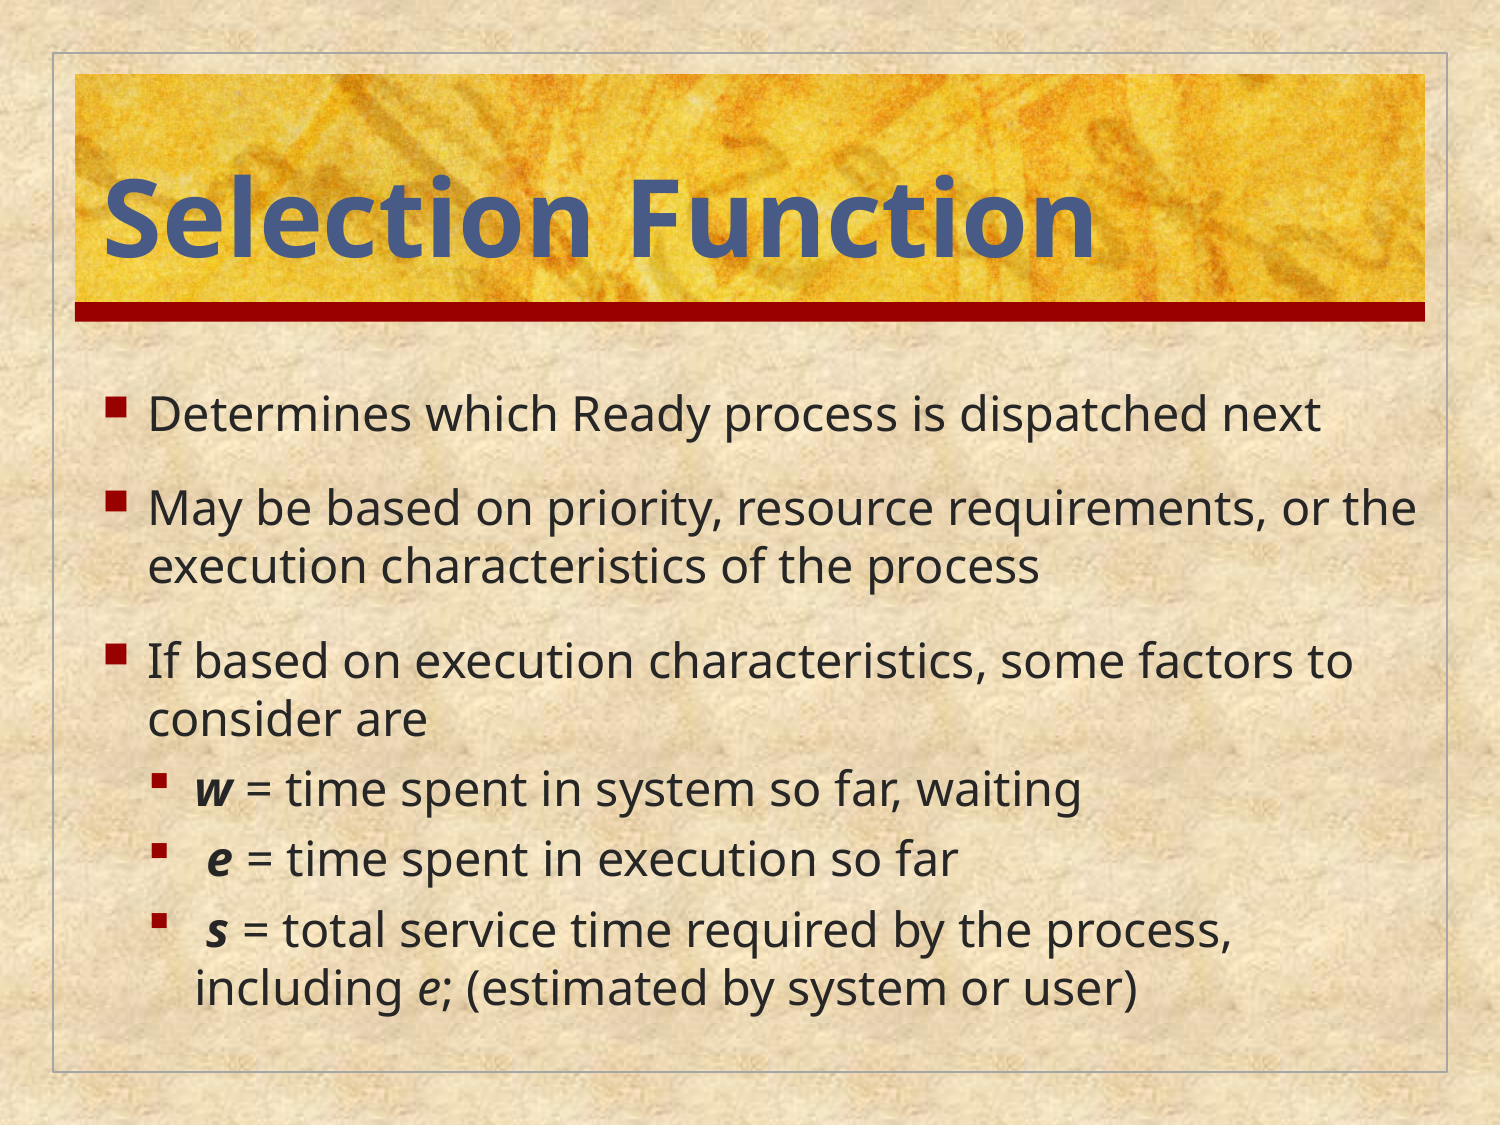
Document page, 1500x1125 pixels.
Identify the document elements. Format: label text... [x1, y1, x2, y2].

picture [0, 0, 1500, 1125]
title Selection Function [87, 62, 1372, 280]
list Determines which Ready process is dispatched next May be based on priority, resource requirements, or the execution characteristics of the process If based on execution characteristics, some factors to consider are w = time spent in system so far, waiting e = time spent in execution so far s = total service time required by the process, including e; (estimated by system or user) [87, 375, 1438, 1025]
